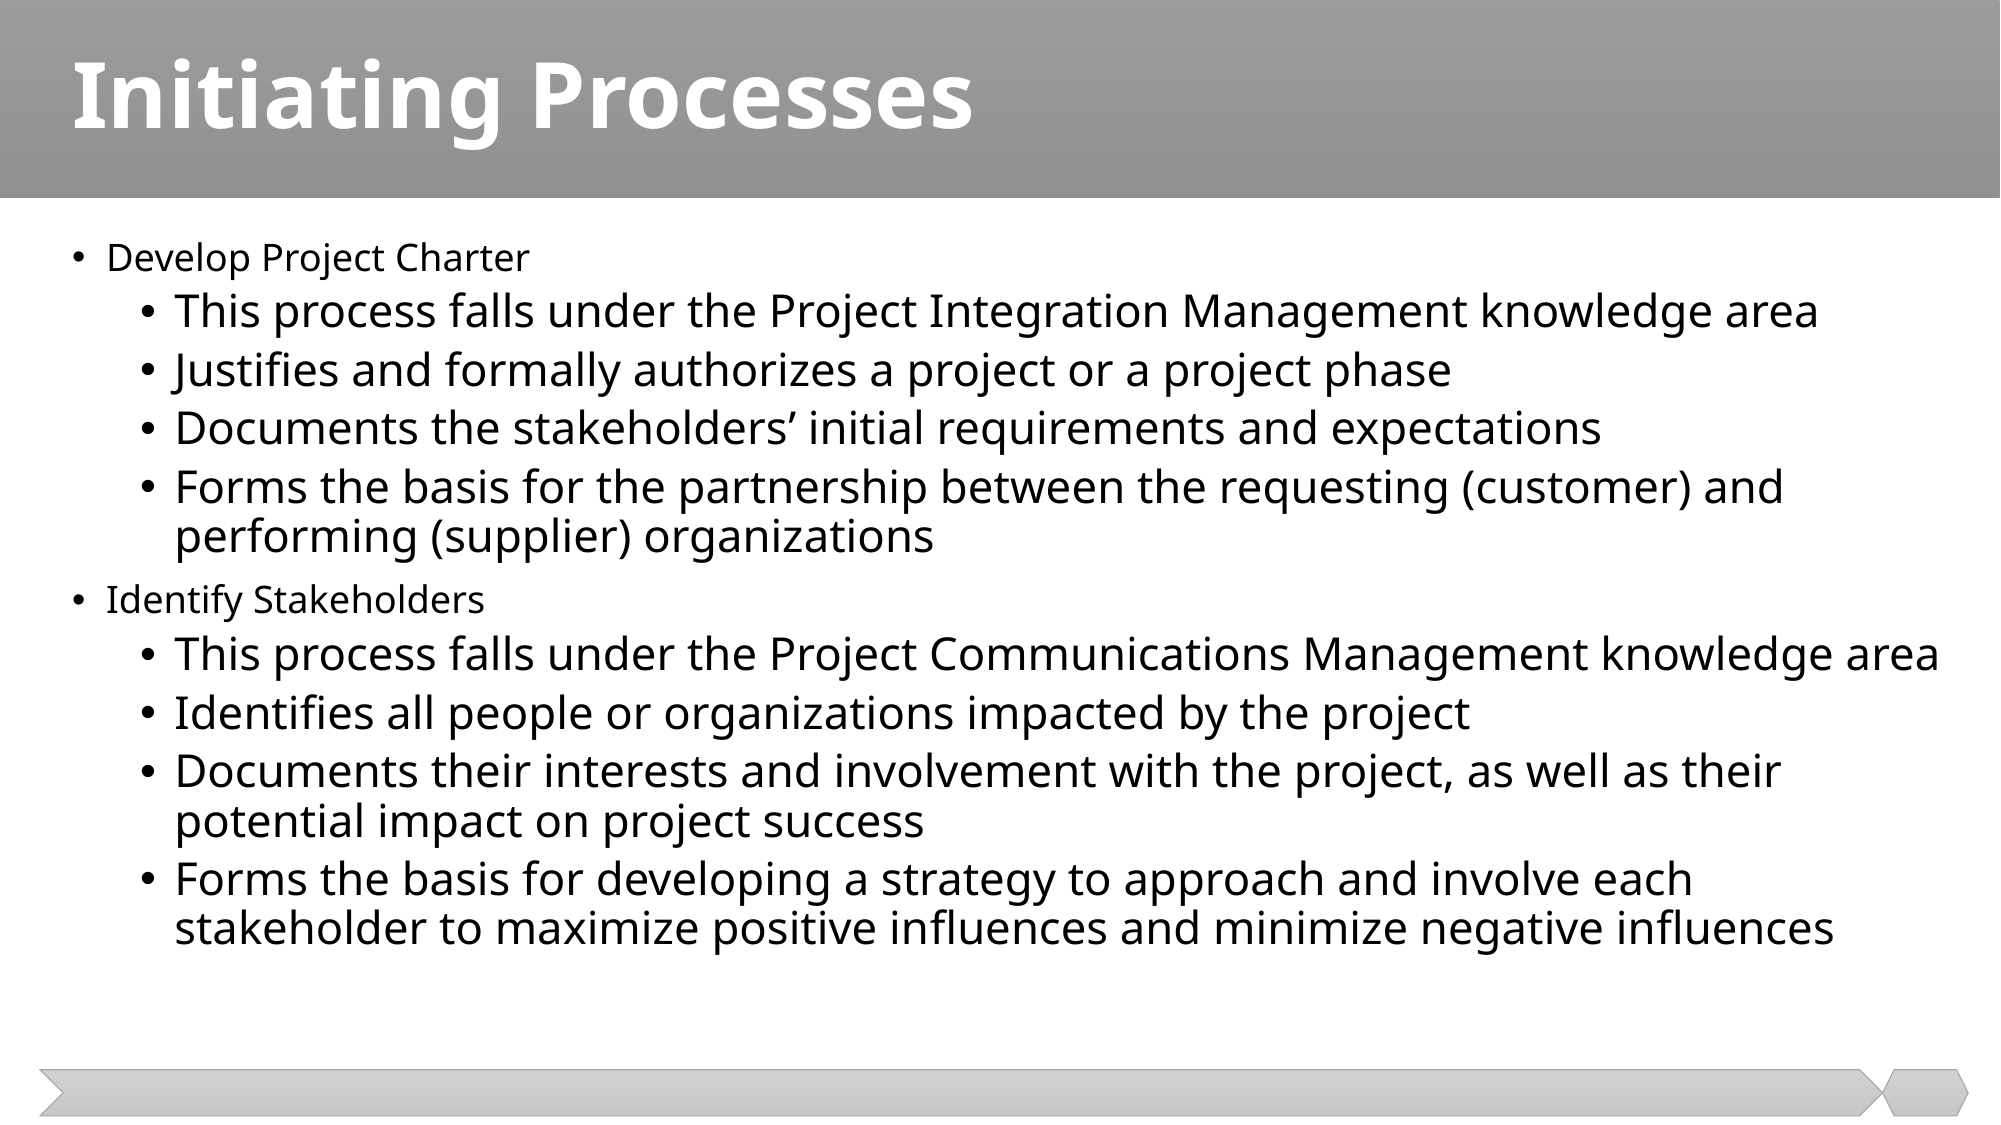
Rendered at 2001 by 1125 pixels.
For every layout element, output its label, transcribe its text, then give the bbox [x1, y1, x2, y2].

title Initiating Processes [56, 0, 1969, 199]
list Develop Project Charter This process falls under the Project Integration Management knowledge area Justiﬁes and formally authorizes a project or a project phase Documents the stakeholders’ initial requirements and expectations Forms the basis for the partnership between the requesting (customer) and performing (supplier) organizations Identify Stakeholders This process falls under the Project Communications Management knowledge area Identiﬁes all people or organizations impacted by the project Documents their interests and involvement with the project, as well as their potential impact on project success Forms the basis for developing a strategy to approach and involve each stakeholder to maximize positive inﬂuences and minimize negative inﬂuences [56, 230, 1969, 1010]
